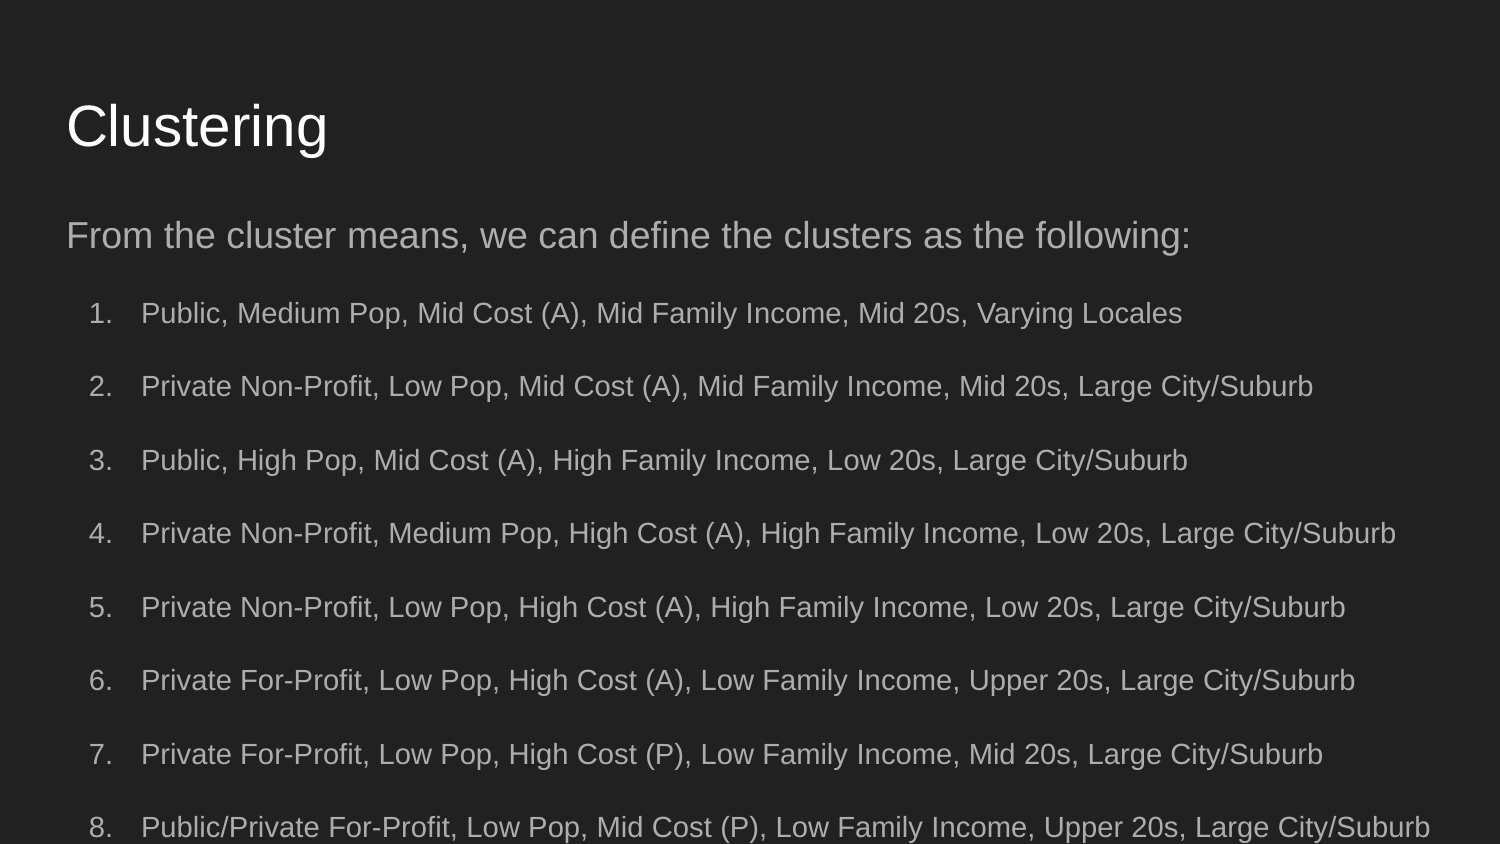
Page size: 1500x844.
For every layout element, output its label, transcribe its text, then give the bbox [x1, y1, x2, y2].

title Clustering [51, 72, 1449, 167]
list From the cluster means, we can define the clusters as the following: Public, Medium Pop, Mid Cost (A), Mid Family Income, Mid 20s, Varying Locales Private Non-Profit, Low Pop, Mid Cost (A), Mid Family Income, Mid 20s, Large City/Suburb Public, High Pop, Mid Cost (A), High Family Income, Low 20s, Large City/Suburb Private Non-Profit, Medium Pop, High Cost (A), High Family Income, Low 20s, Large City/Suburb Private Non-Profit, Low Pop, High Cost (A), High Family Income, Low 20s, Large City/Suburb Private For-Profit, Low Pop, High Cost (A), Low Family Income, Upper 20s, Large City/Suburb Private For-Profit, Low Pop, High Cost (P), Low Family Income, Mid 20s, Large City/Suburb Public/Private For-Profit, Low Pop, Mid Cost (P), Low Family Income, Upper 20s, Large City/Suburb [51, 189, 1449, 750]
